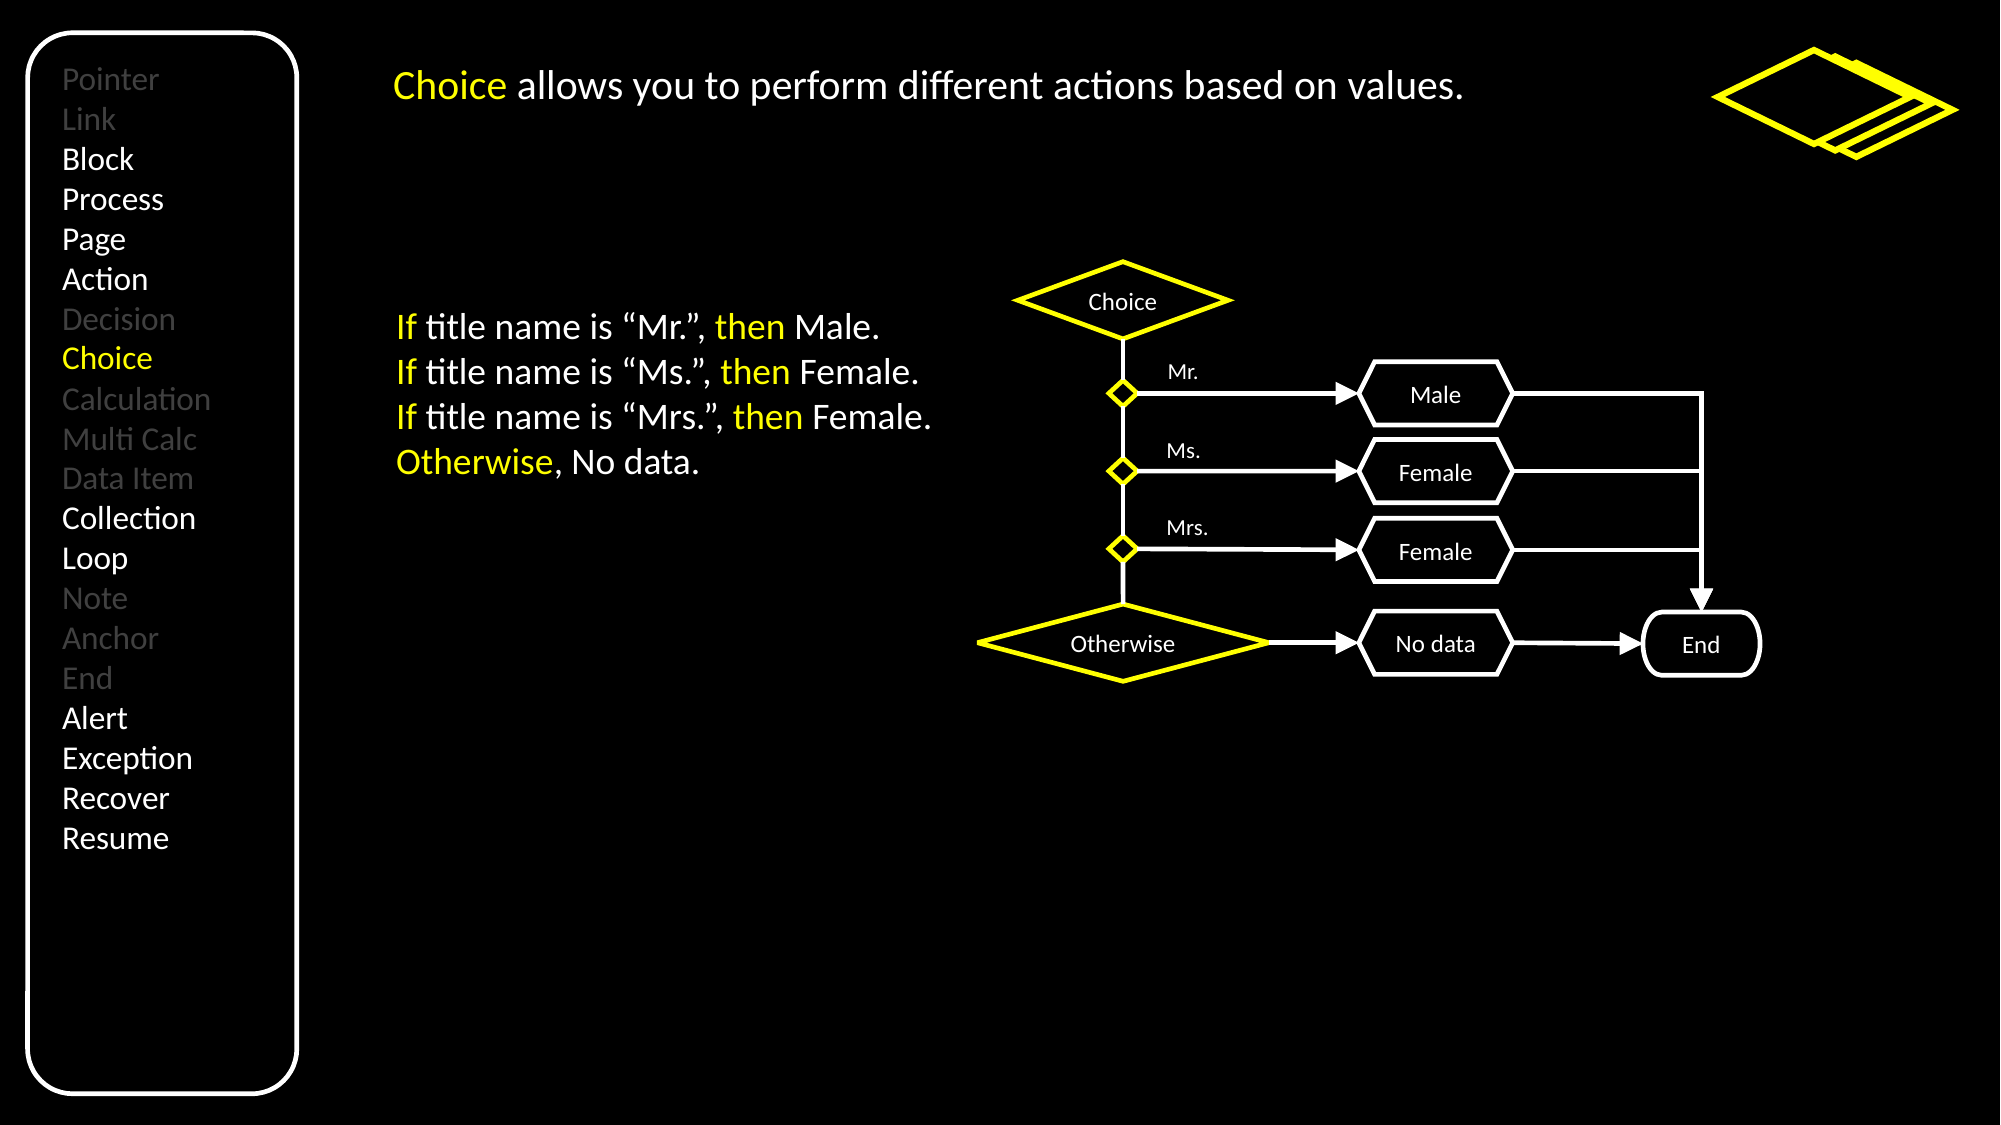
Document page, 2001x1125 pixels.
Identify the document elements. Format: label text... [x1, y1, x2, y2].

text_box [1107, 380, 1137, 406]
text_box Choice [1014, 260, 1232, 340]
text_box Otherwise [977, 603, 1269, 683]
text_box Male [1358, 360, 1513, 426]
text_box Female [1358, 438, 1512, 504]
text_box [1819, 55, 1934, 152]
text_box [1512, 471, 1702, 549]
text_box [1839, 61, 1955, 159]
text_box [1512, 393, 1702, 471]
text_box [1512, 549, 1702, 613]
text_box Mr. [1152, 349, 1214, 392]
text_box [1107, 458, 1137, 484]
text_box Female [1358, 517, 1512, 583]
text_box Ms. [1151, 428, 1216, 471]
text_box End [1641, 611, 1762, 677]
text_box No data [1358, 610, 1514, 676]
text_box Choice allows you to perform different actions based on values. [378, 50, 1668, 115]
text_box Mrs. [1151, 505, 1224, 548]
text_box [26, 31, 298, 1095]
text_box [1107, 536, 1137, 561]
text_box If title name is “Mr.”, then Male. If title name is “Ms.”, then Female. If title name is “Mrs.”, then Female. Otherwise, No data. [381, 294, 948, 490]
text_box [1715, 48, 1913, 146]
